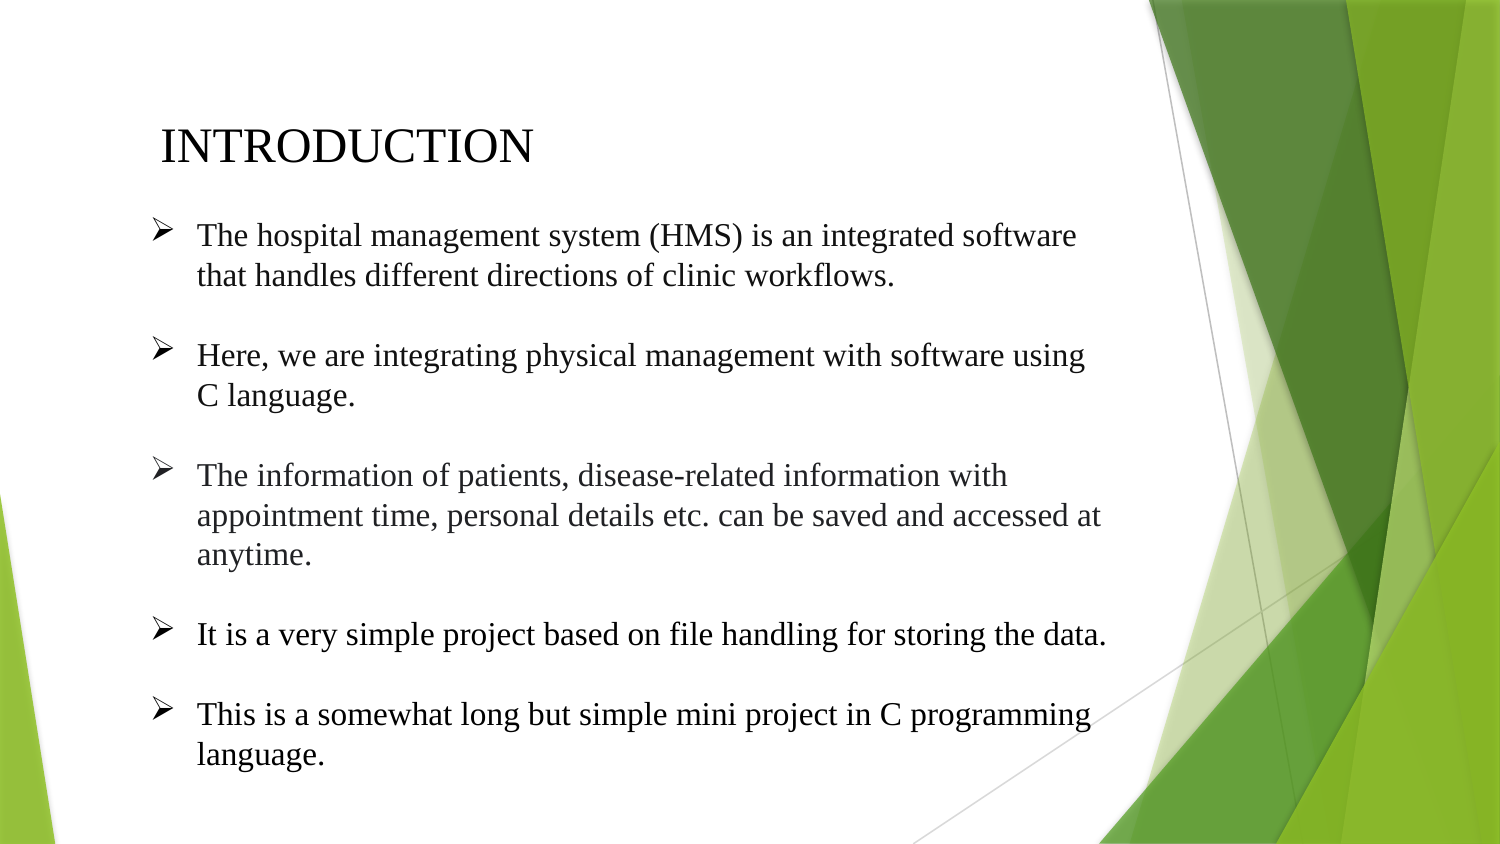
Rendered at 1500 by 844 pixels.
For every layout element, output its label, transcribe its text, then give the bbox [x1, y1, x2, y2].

text_box The hospital management system (HMS) is an integrated software that handles different directions of clinic workflows. Here, we are integrating physical management with software using C language. The information of patients, disease-related information with appointment time, personal details etc. can be saved and accessed at anytime. It is a very simple project based on file handling for storing the data. This is a somewhat long but simple mini project in C programming language. [116, 198, 1132, 844]
title INTRODUCTION [145, 38, 1300, 189]
